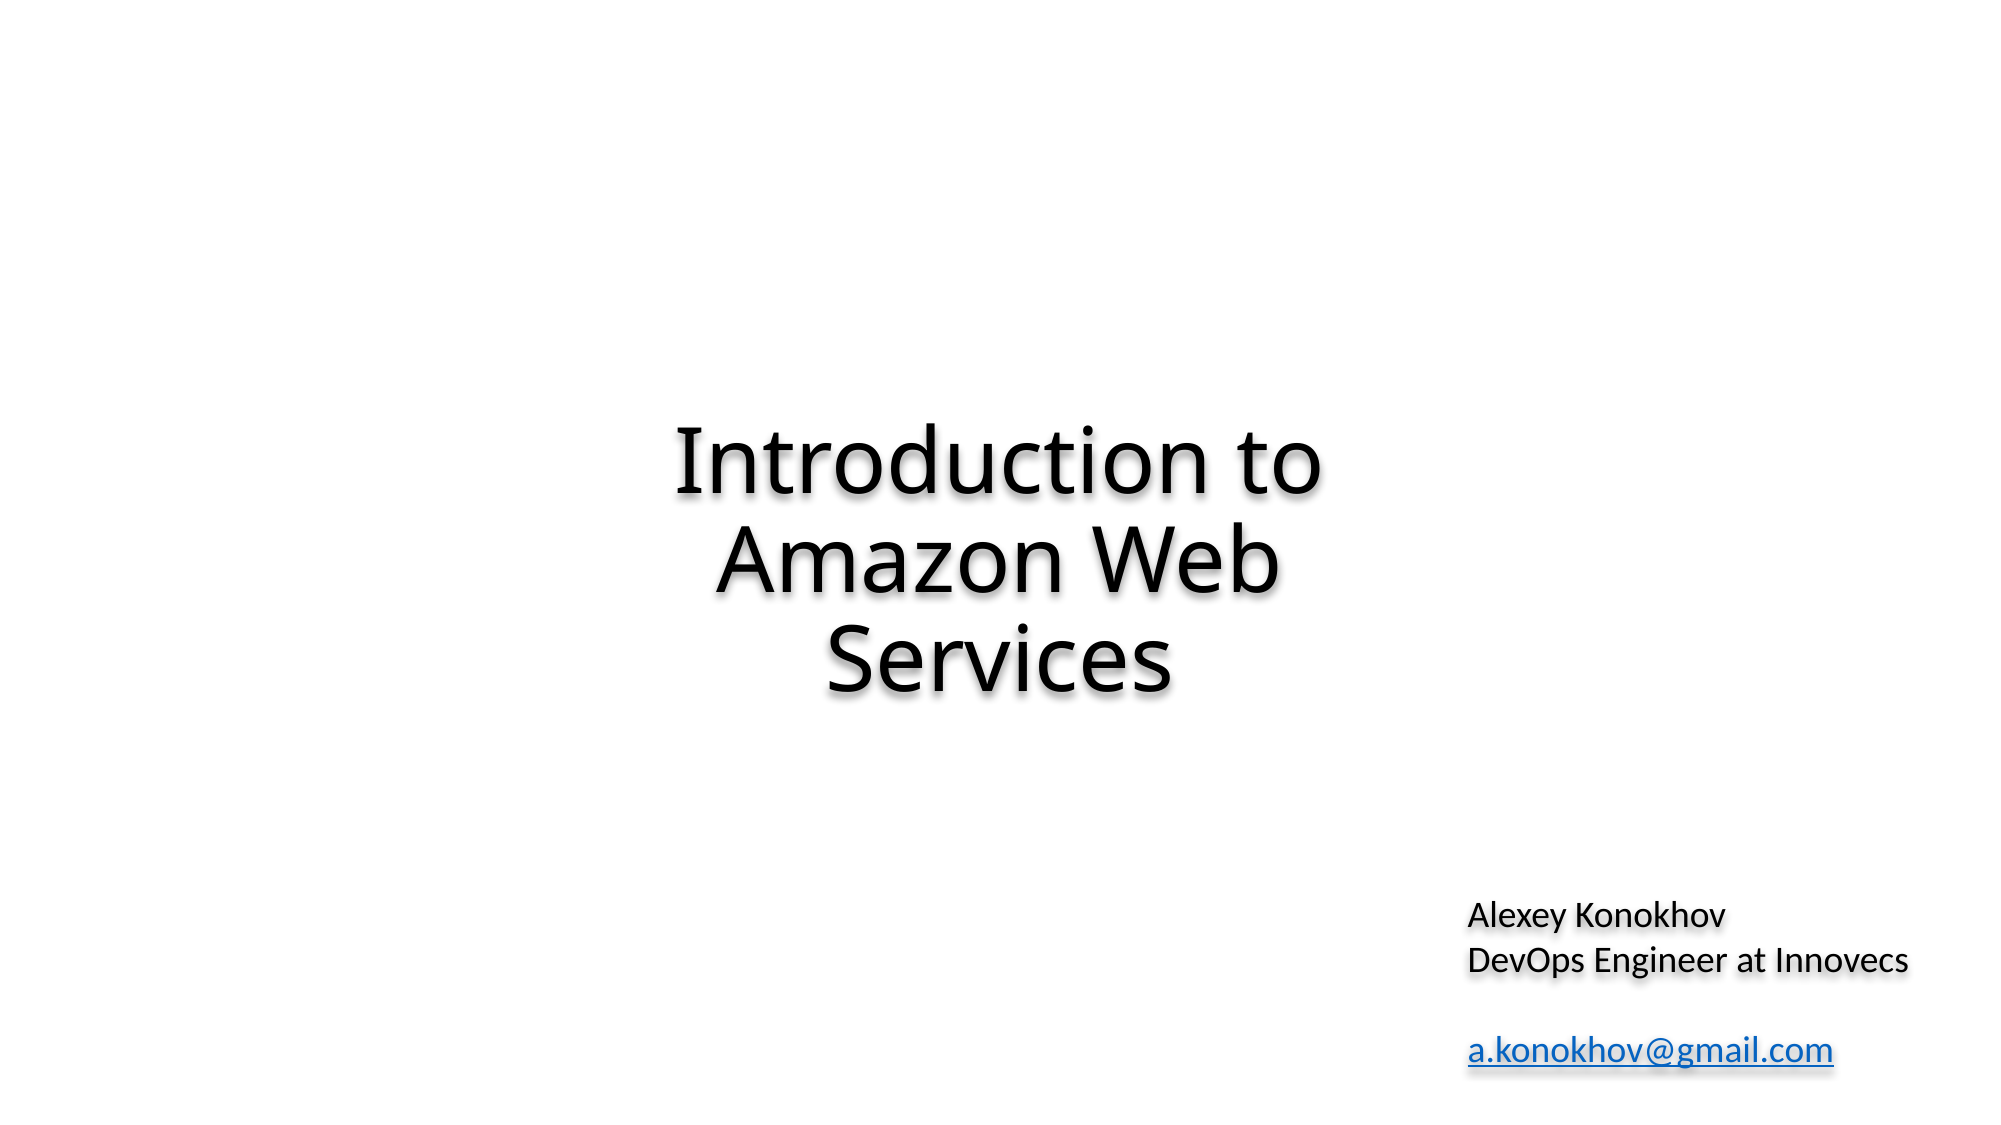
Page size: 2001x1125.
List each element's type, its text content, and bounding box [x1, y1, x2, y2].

text_box Alexey Konokhov DevOps Engineer at Innovecs a.konokhov@gmail.com [1452, 882, 1925, 1123]
title Introduction to Amazon Web Services [549, 453, 1451, 672]
